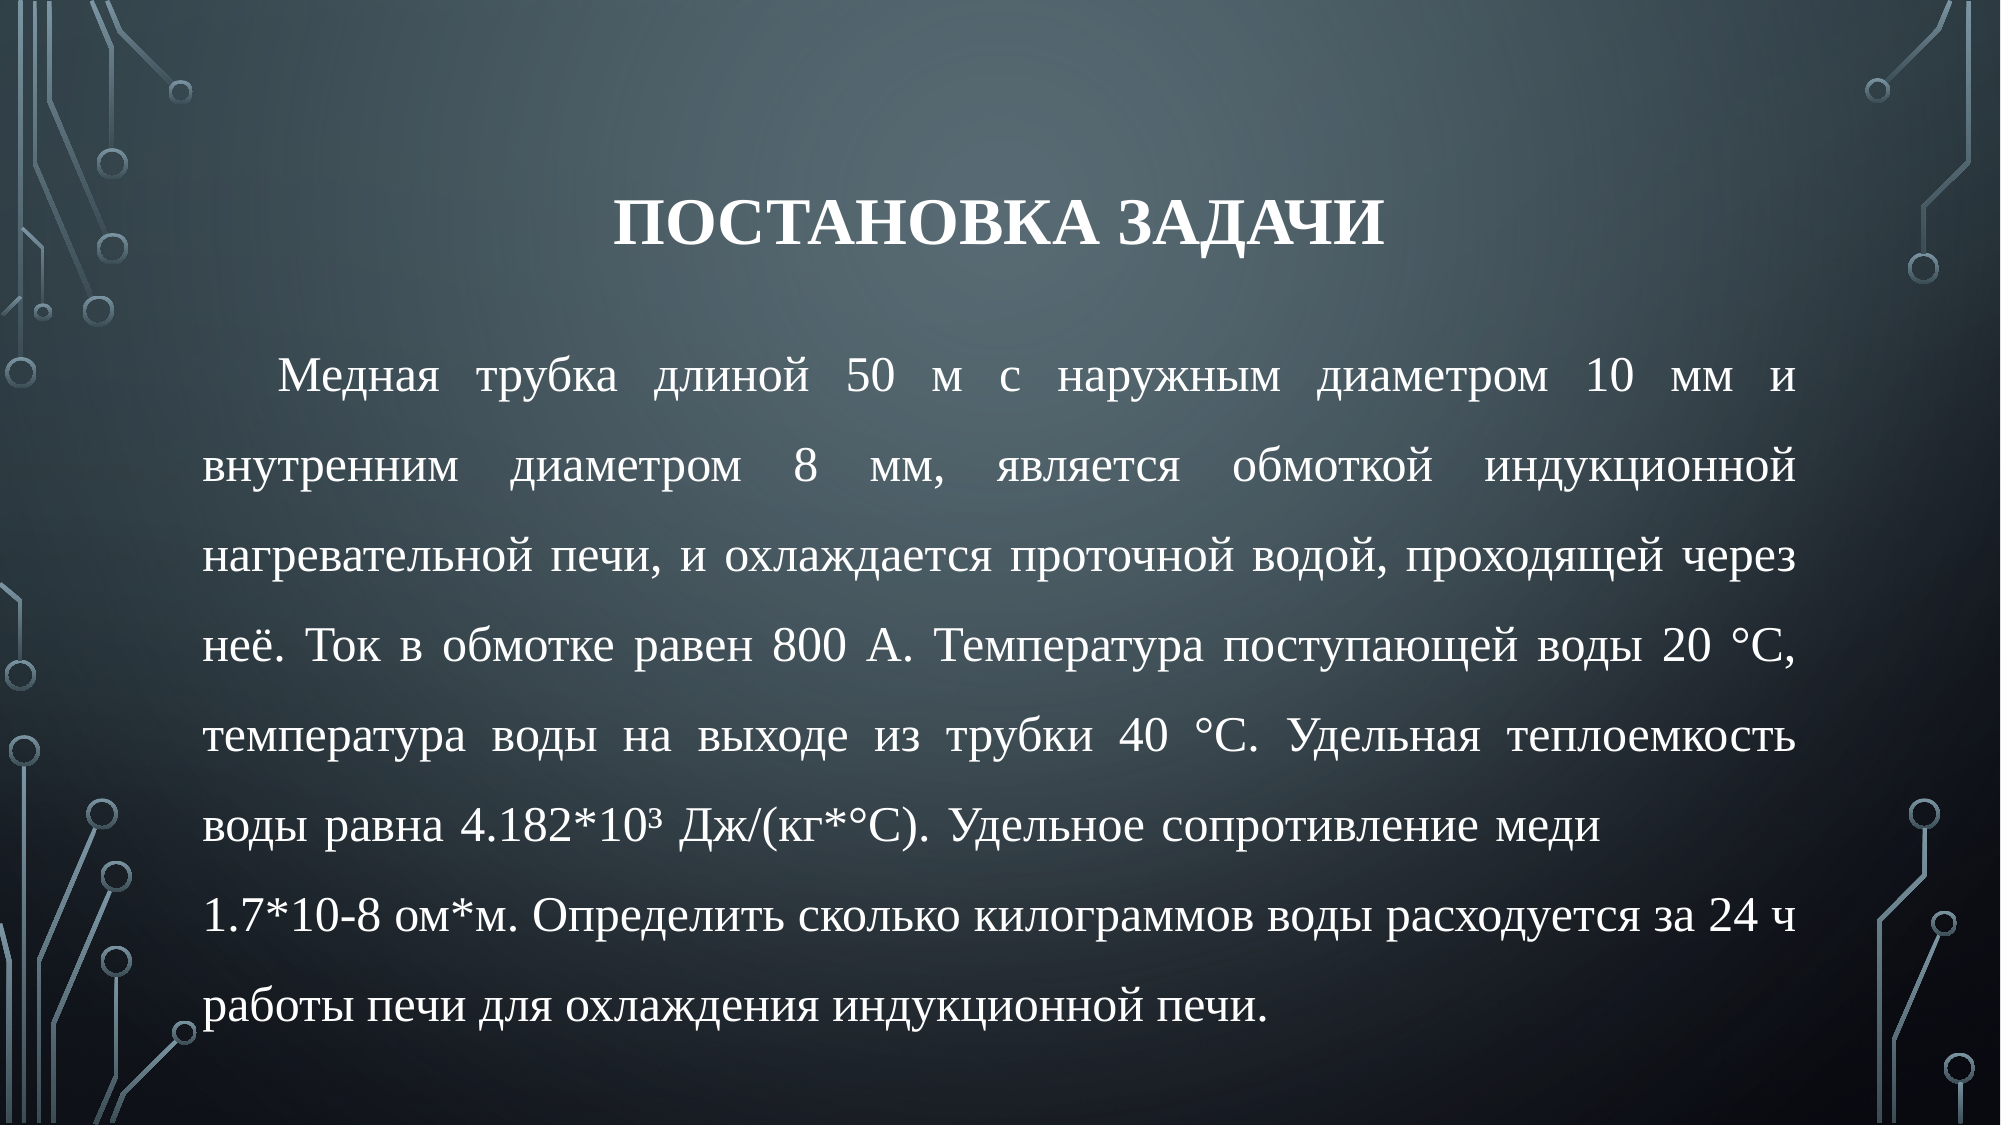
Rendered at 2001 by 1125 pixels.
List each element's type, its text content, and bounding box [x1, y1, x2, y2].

title Постановка задачи [187, 101, 1813, 304]
list Медная трубка длиной 50 м с наружным диаметром 10 мм и внутренним диаметром 8 мм, является обмоткой индукционной нагревательной печи, и охлаждается проточной водой, проходящей через неё. Ток в обмотке равен 800 А. Температура поступающей воды 20 °C, температура воды на выходе из трубки 40 °C. Удельная теплоемкость воды равна 4.182*10³ Дж/(кг*°C). Удельное сопротивление меди 1.7*10-8 ом*м. Определить сколько килограммов воды расходуется за 24 ч работы печи для охлаждения индукционной печи. [187, 304, 1813, 1036]
